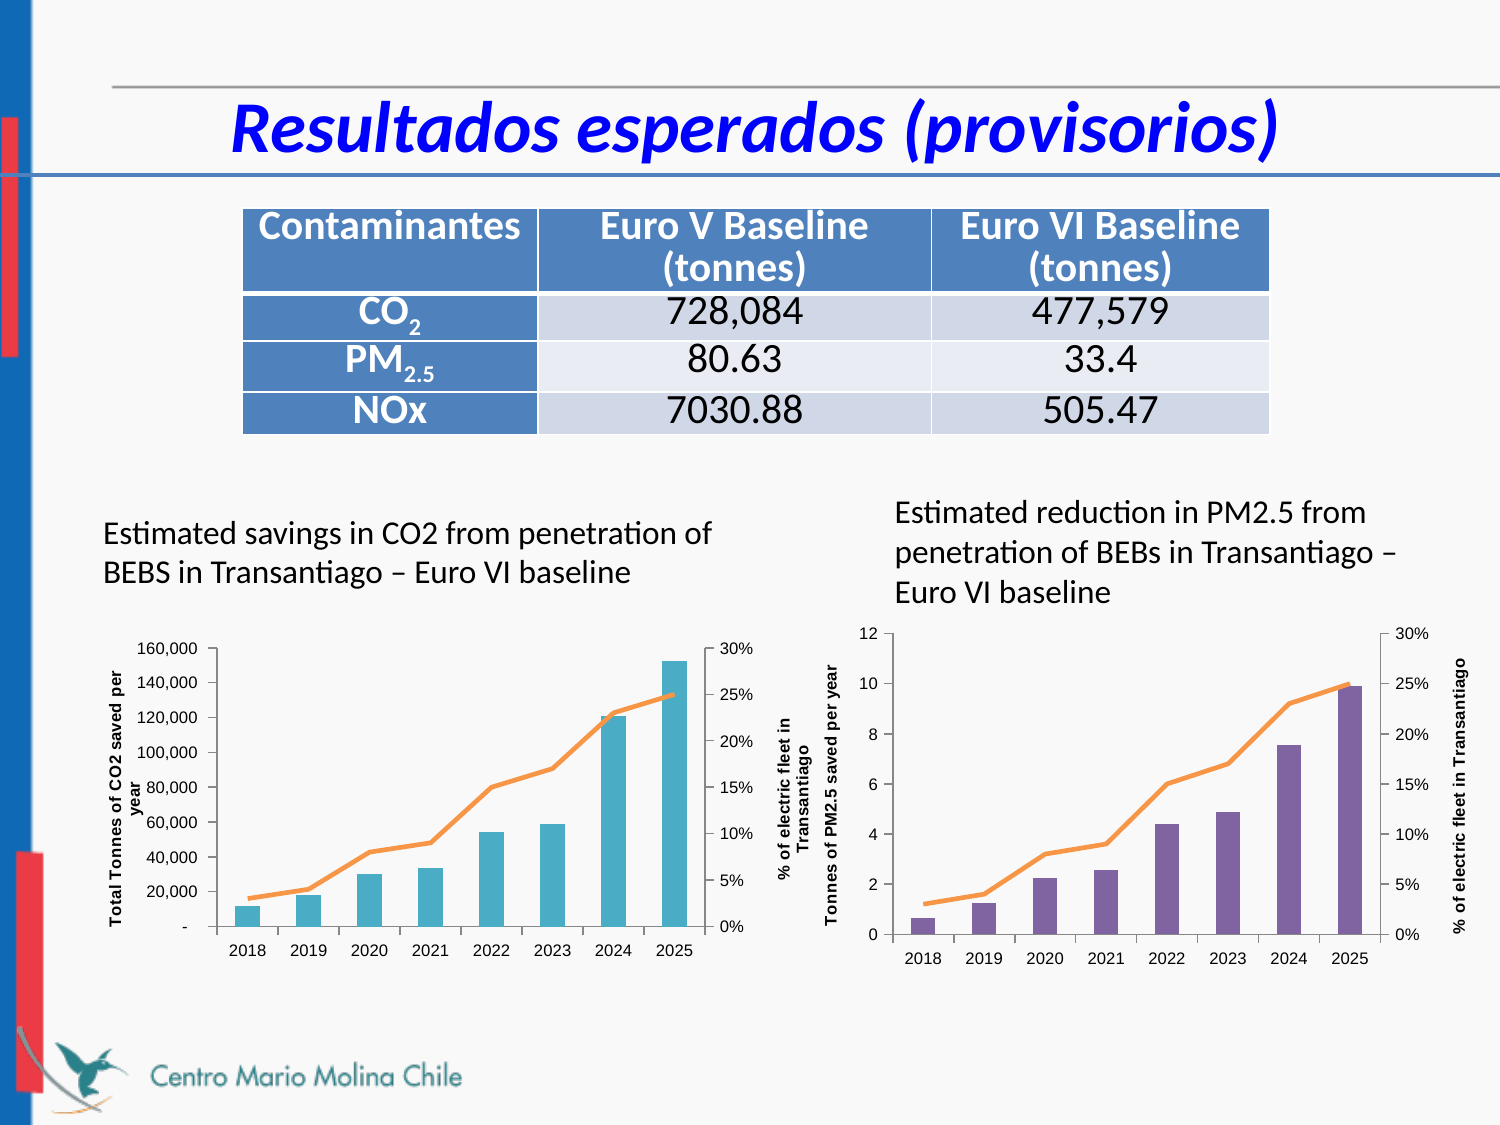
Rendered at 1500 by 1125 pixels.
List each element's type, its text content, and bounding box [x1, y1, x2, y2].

table_cell 728,084 [539, 296, 931, 340]
table_cell 33.4 [932, 342, 1269, 391]
table_cell NOx [243, 393, 537, 434]
picture [0, 177, 1500, 1125]
table_cell 80.63 [539, 342, 931, 391]
table_cell PM2.5 [243, 342, 537, 391]
table_cell 505.47 [932, 393, 1269, 434]
table_cell 477,579 [932, 296, 1269, 340]
chart [100, 611, 1499, 969]
table_cell 7030.88 [539, 393, 931, 434]
table_header Contaminantes [243, 209, 537, 291]
text_box Estimated reduction in PM2.5 from penetration of BEBs in Transantiago – Euro VI baseline [879, 483, 1430, 610]
table_cell CO2 [243, 296, 537, 340]
text_box Estimated savings in CO2 from penetration of BEBS in Transantiago – Euro VI baseline [88, 503, 775, 598]
title Resultados esperados (provisorios) [41, 71, 1471, 210]
table_header Euro V Baseline (tonnes) [539, 209, 931, 291]
picture [0, 0, 1500, 173]
table_header Euro VI Baseline (tonnes) [932, 209, 1269, 291]
